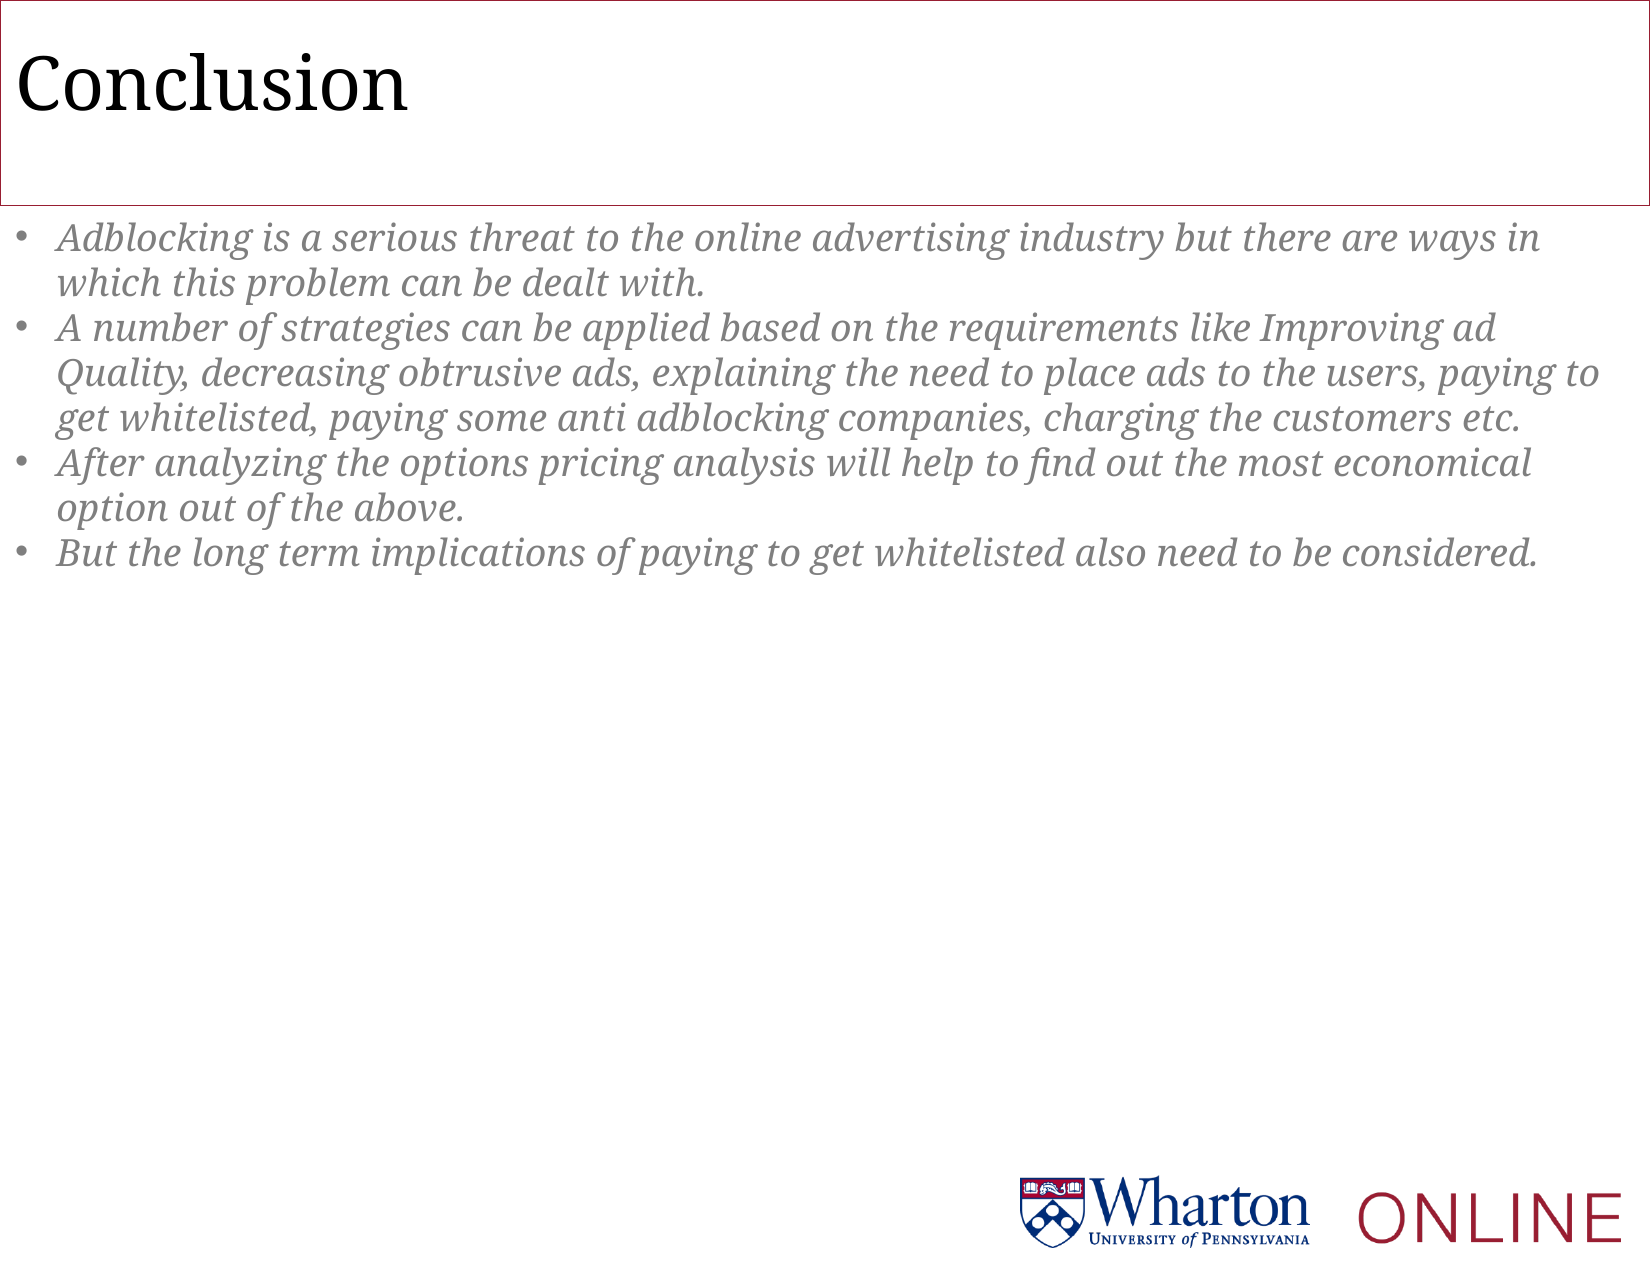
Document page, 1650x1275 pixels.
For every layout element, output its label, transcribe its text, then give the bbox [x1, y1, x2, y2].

picture [1020, 1175, 1621, 1248]
list Adblocking is a serious threat to the online advertising industry but there are ways in which this problem can be dealt with. A number of strategies can be applied based on the requirements like Improving ad Quality, decreasing obtrusive ads, explaining the need to place ads to the users, paying to get whitelisted, paying some anti adblocking companies, charging the customers etc. After analyzing the options pricing analysis will help to find out the most economical option out of the above. But the long term implications of paying to get whitelisted also need to be considered. [0, 206, 1650, 1155]
title Conclusion [0, 0, 1650, 206]
